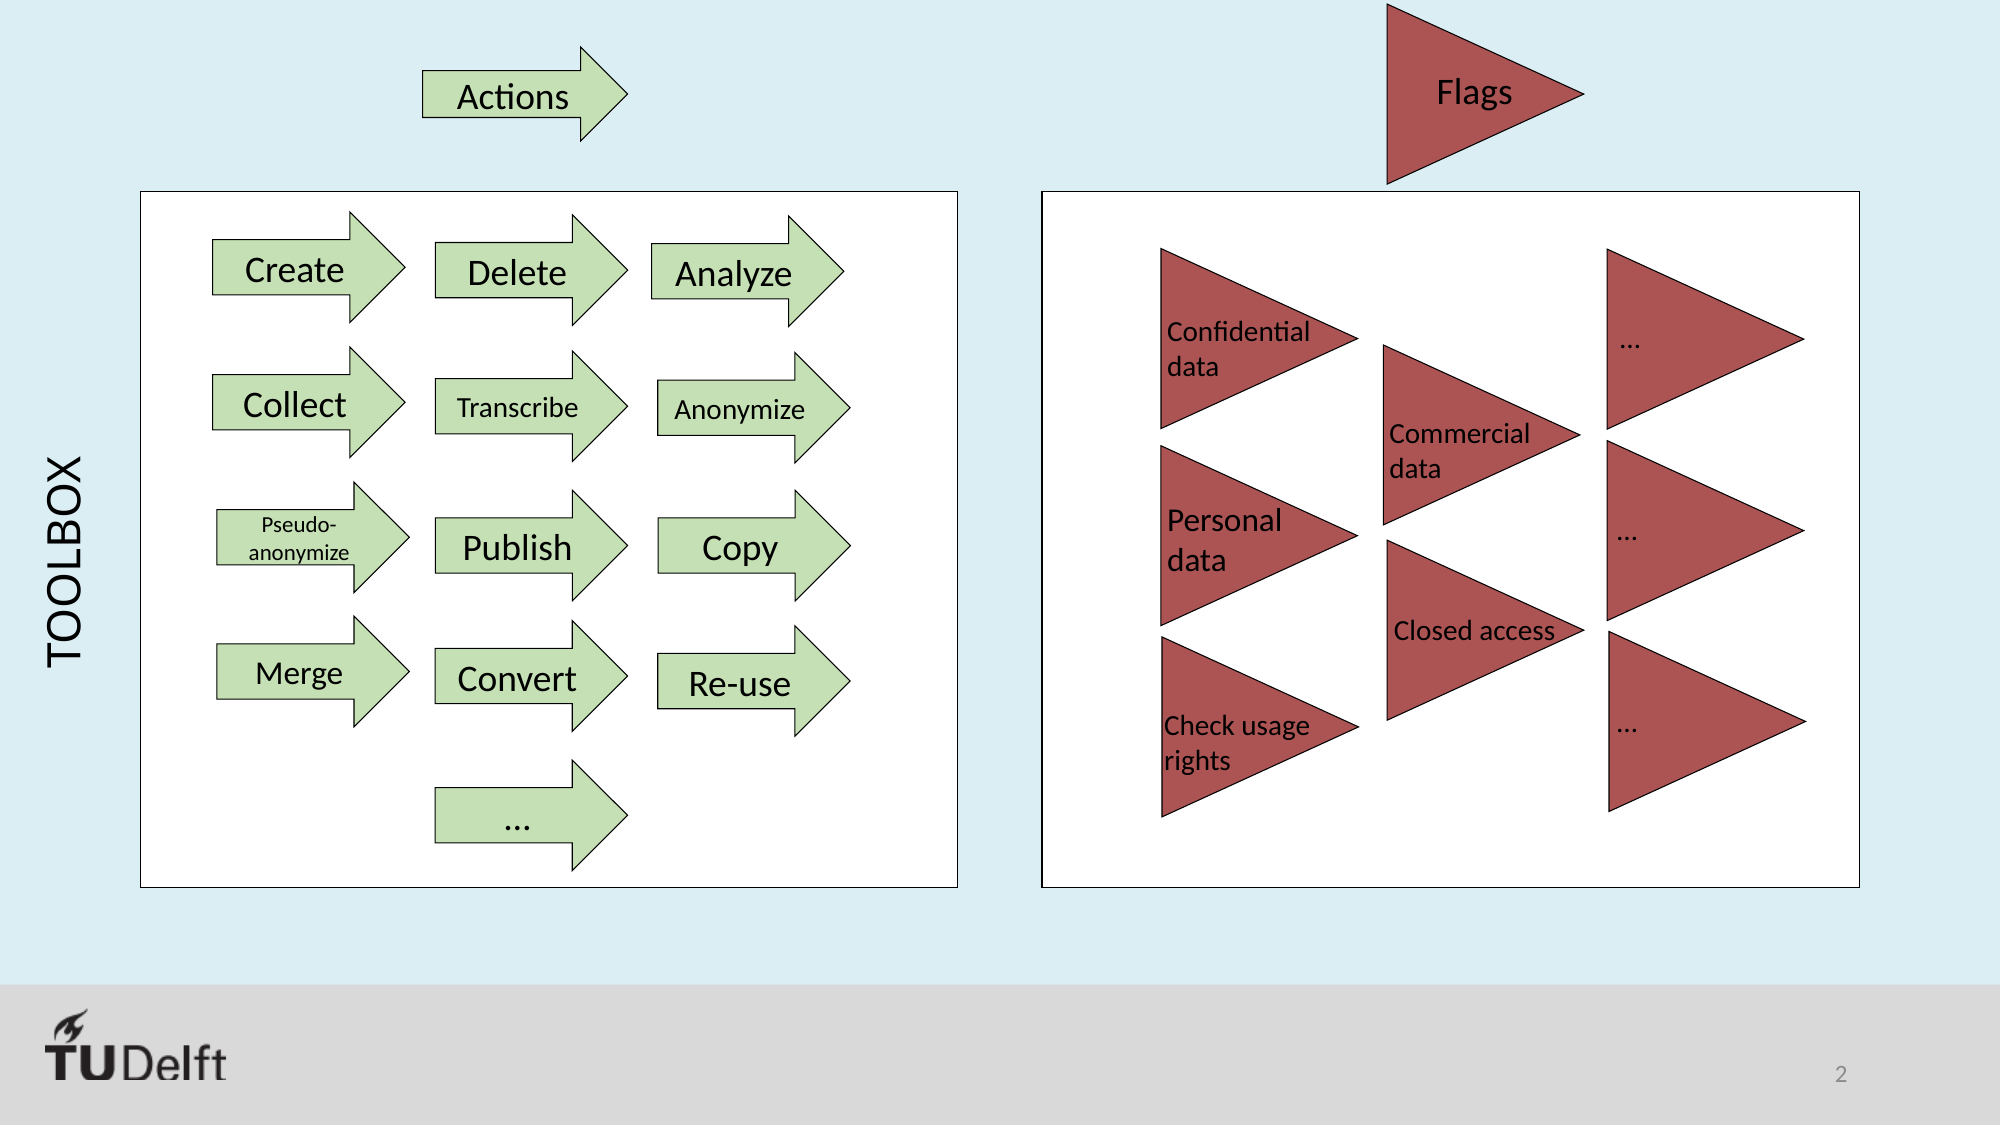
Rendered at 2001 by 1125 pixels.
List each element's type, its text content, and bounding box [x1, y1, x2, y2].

text_box [1606, 362, 1756, 430]
text_box Transcribe [434, 349, 629, 463]
text_box Convert [434, 619, 629, 733]
text_box Actions [422, 45, 629, 143]
text_box [1386, 120, 1529, 185]
text_box Collect [212, 345, 406, 459]
text_box Flags [1372, 60, 1578, 120]
text_box Pseudo-anonymize [216, 480, 411, 594]
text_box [1152, 248, 1358, 429]
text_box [1374, 344, 1580, 525]
text_box … [1605, 311, 1819, 362]
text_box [1152, 445, 1358, 626]
text_box Copy [657, 488, 852, 603]
text_box Publish [434, 488, 629, 603]
text_box Anonymize [657, 351, 851, 465]
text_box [1379, 540, 1592, 721]
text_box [1602, 631, 1815, 812]
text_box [1149, 636, 1359, 817]
text_box Delete [434, 213, 629, 327]
text_box Analyze [651, 214, 845, 328]
text_box Merge [216, 614, 411, 729]
text_box [1578, 90, 1586, 98]
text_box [1602, 440, 1815, 621]
slide_number 2 [1412, 1042, 1863, 1103]
text_box [1386, 3, 1511, 60]
text_box [1606, 248, 1744, 311]
text_box … [434, 758, 629, 872]
text_box Create [212, 210, 406, 324]
text_box Re-use [657, 624, 851, 738]
